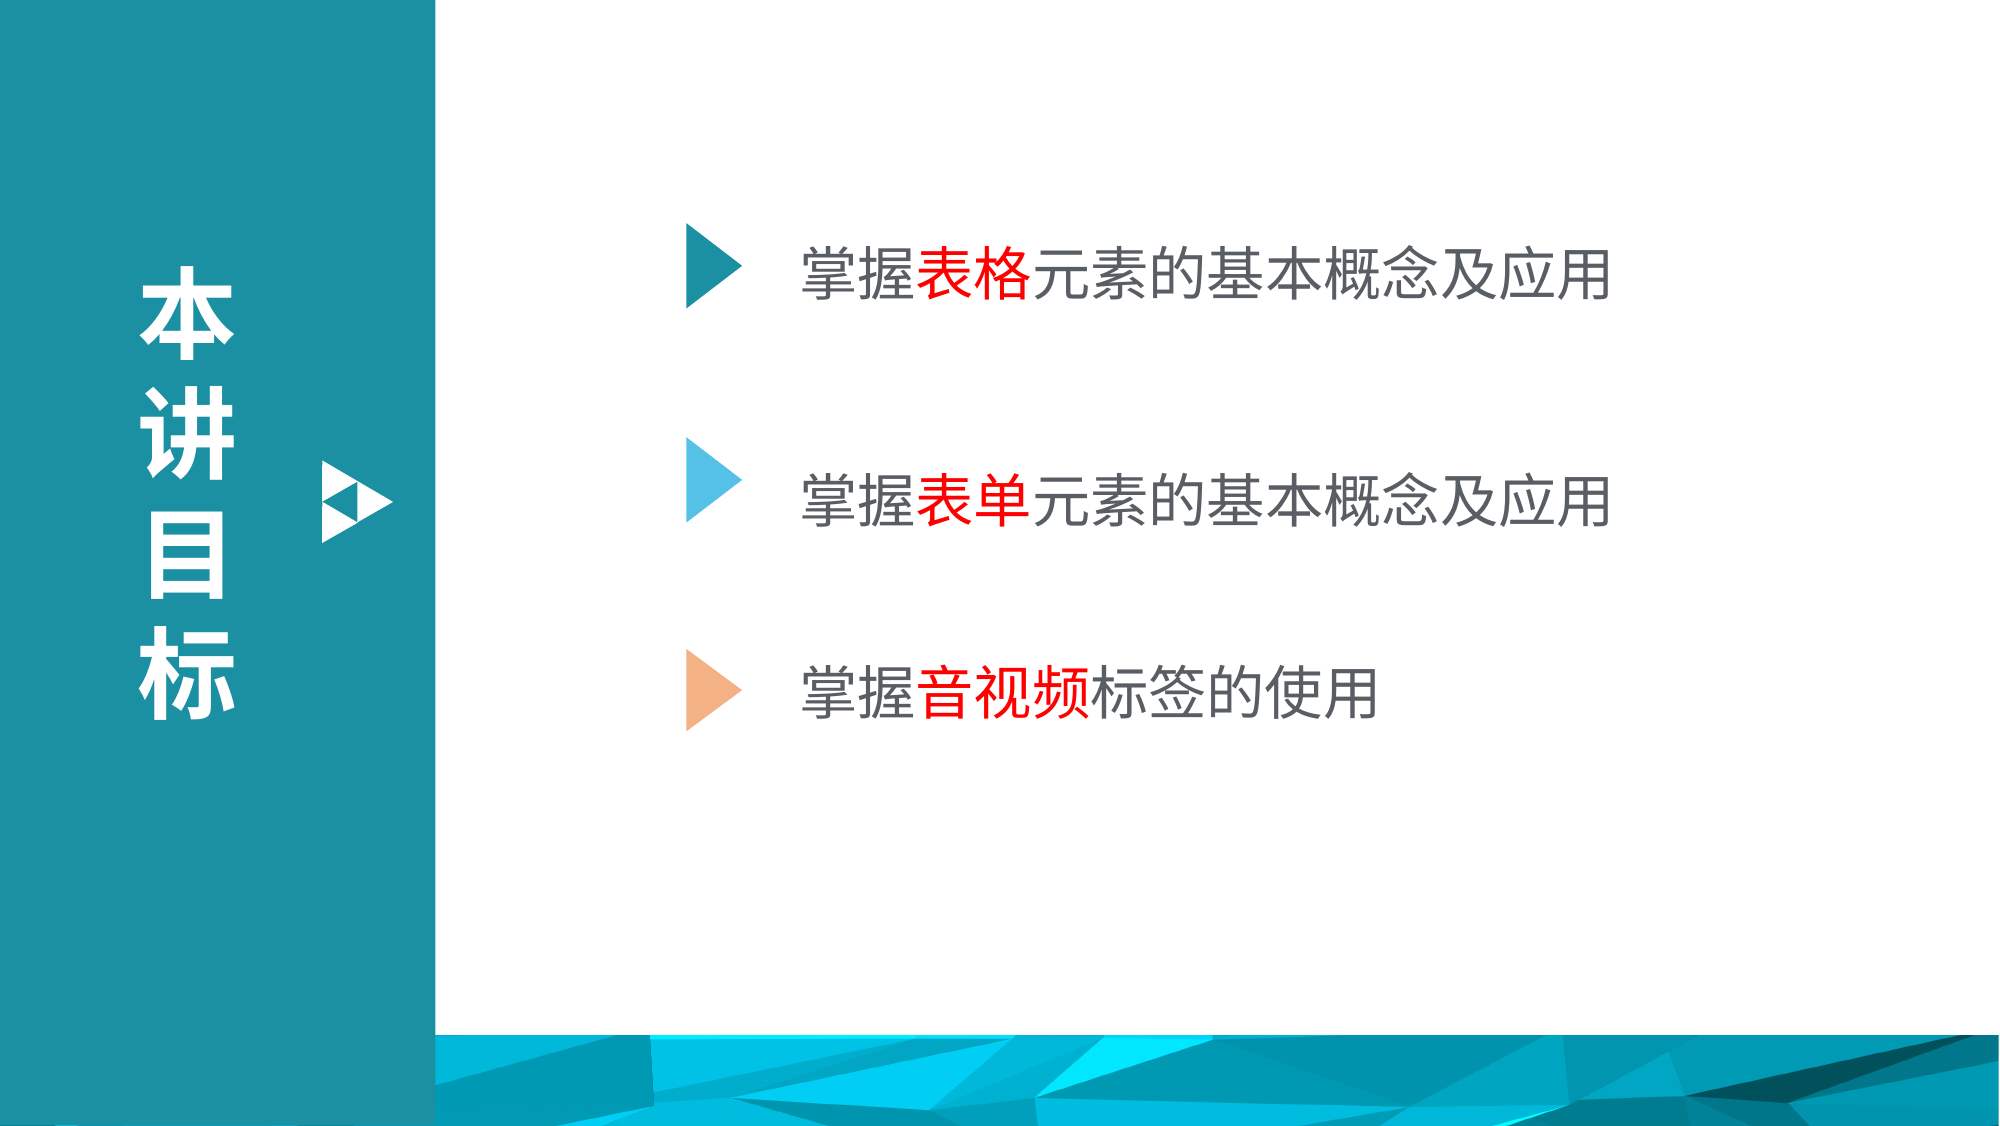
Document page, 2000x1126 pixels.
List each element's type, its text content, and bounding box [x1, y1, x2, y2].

text_box [685, 646, 744, 734]
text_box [0, 0, 436, 1125]
text_box 掌握音视频标签的使用 [784, 649, 1702, 734]
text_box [310, 458, 387, 536]
picture [0, 1035, 1999, 1126]
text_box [686, 195, 1642, 543]
